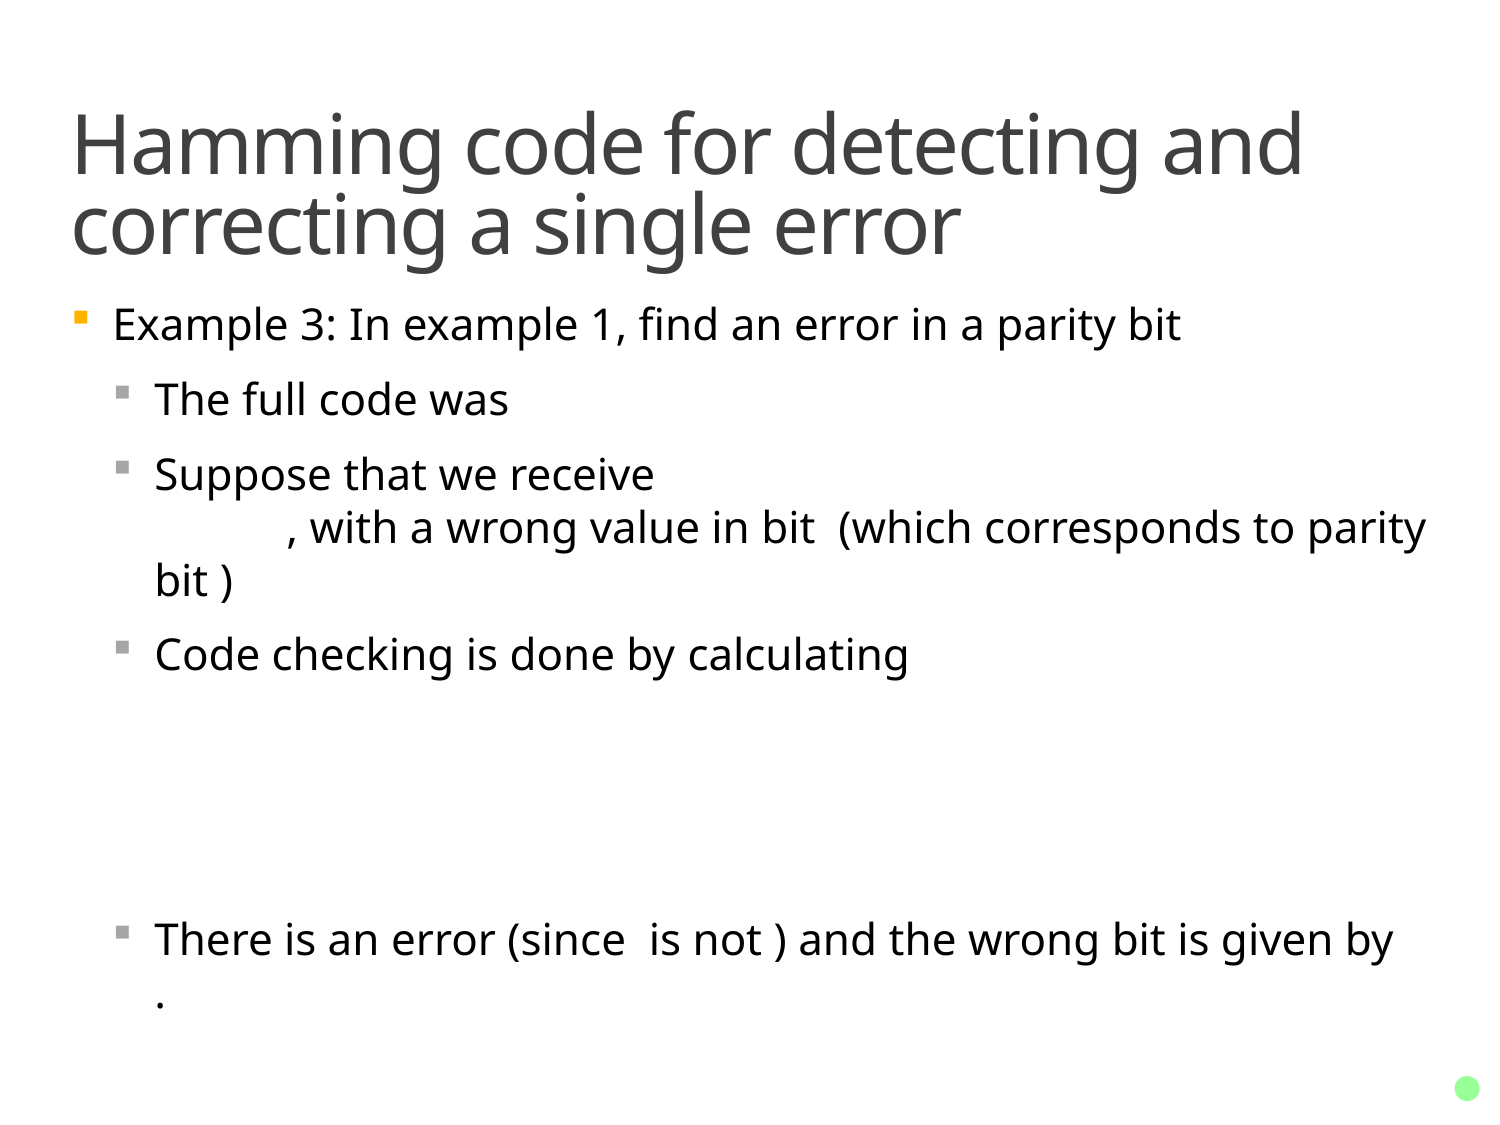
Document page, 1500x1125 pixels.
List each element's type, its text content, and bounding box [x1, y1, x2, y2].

text_box ● [1434, 1039, 1500, 1125]
title Hamming code for detecting and correcting a single error [70, 104, 1430, 297]
